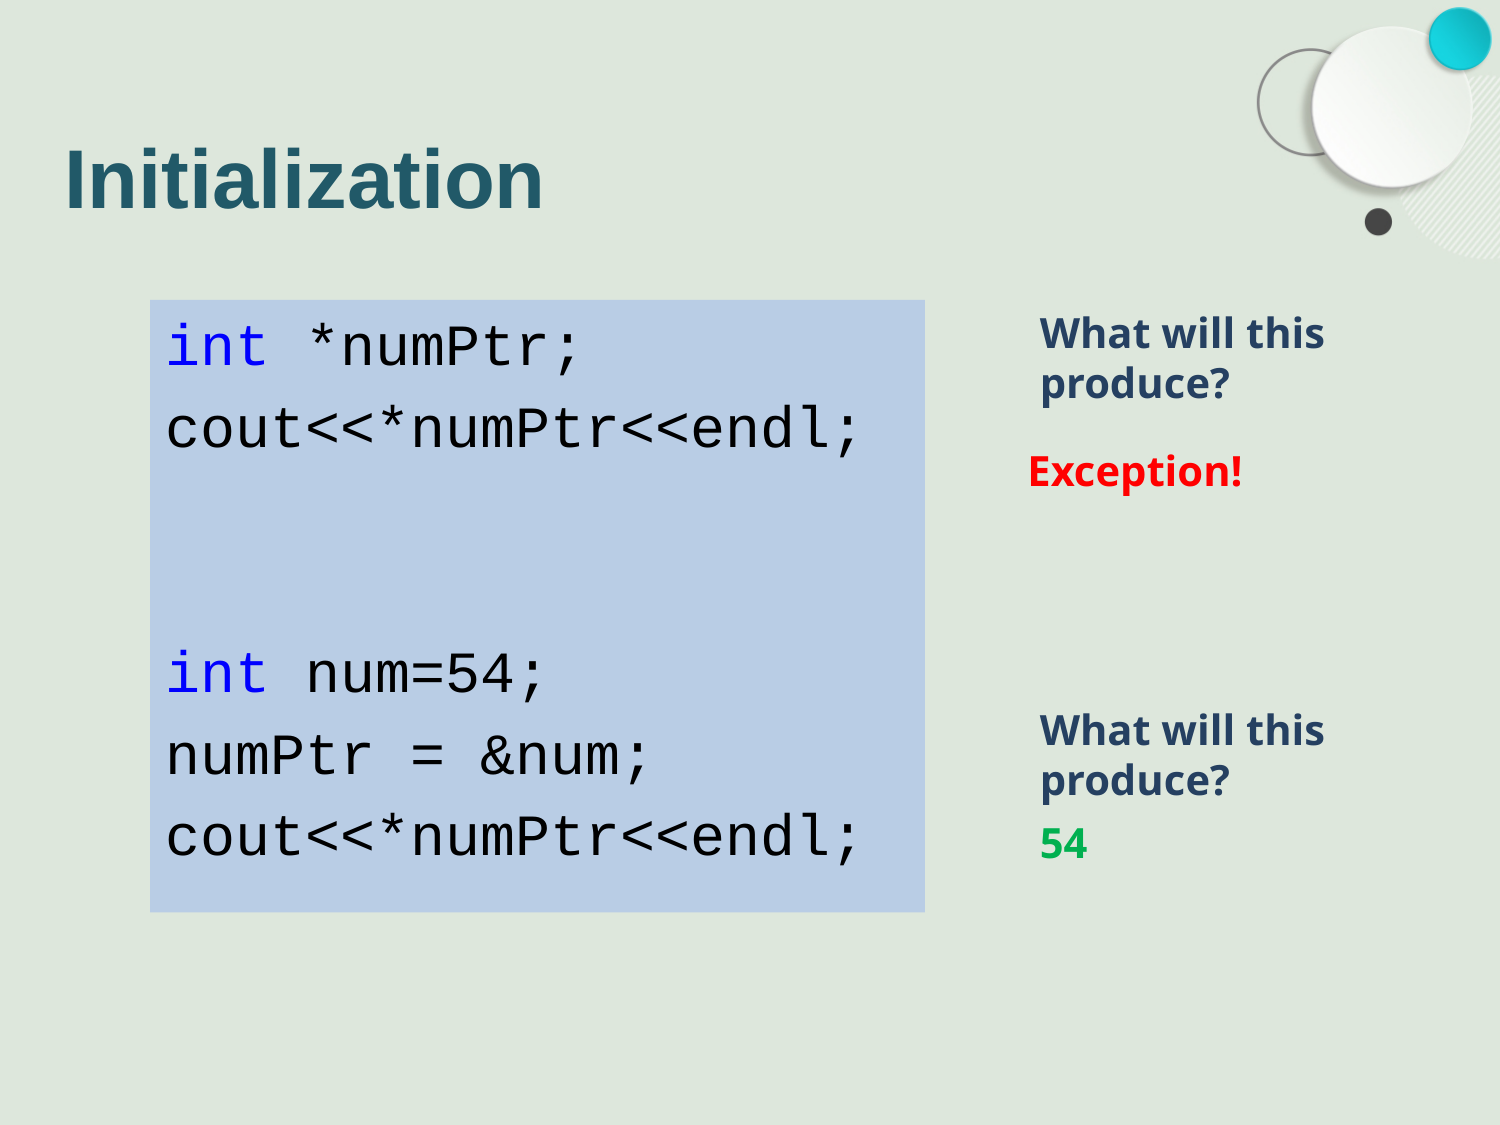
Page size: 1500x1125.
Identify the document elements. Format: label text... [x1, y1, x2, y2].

text_box Exception! [1012, 437, 1400, 503]
text_box 54 [1024, 809, 1413, 875]
text_box What will this produce? [1024, 299, 1413, 415]
text_box What will this produce? [1024, 696, 1413, 809]
title Initialization [50, 87, 1225, 263]
picture [0, 0, 1500, 1125]
text_box int *numPtr; cout<<*numPtr<<endl; int num=54; numPtr = &num; cout<<*numPtr<<endl; [150, 299, 925, 913]
